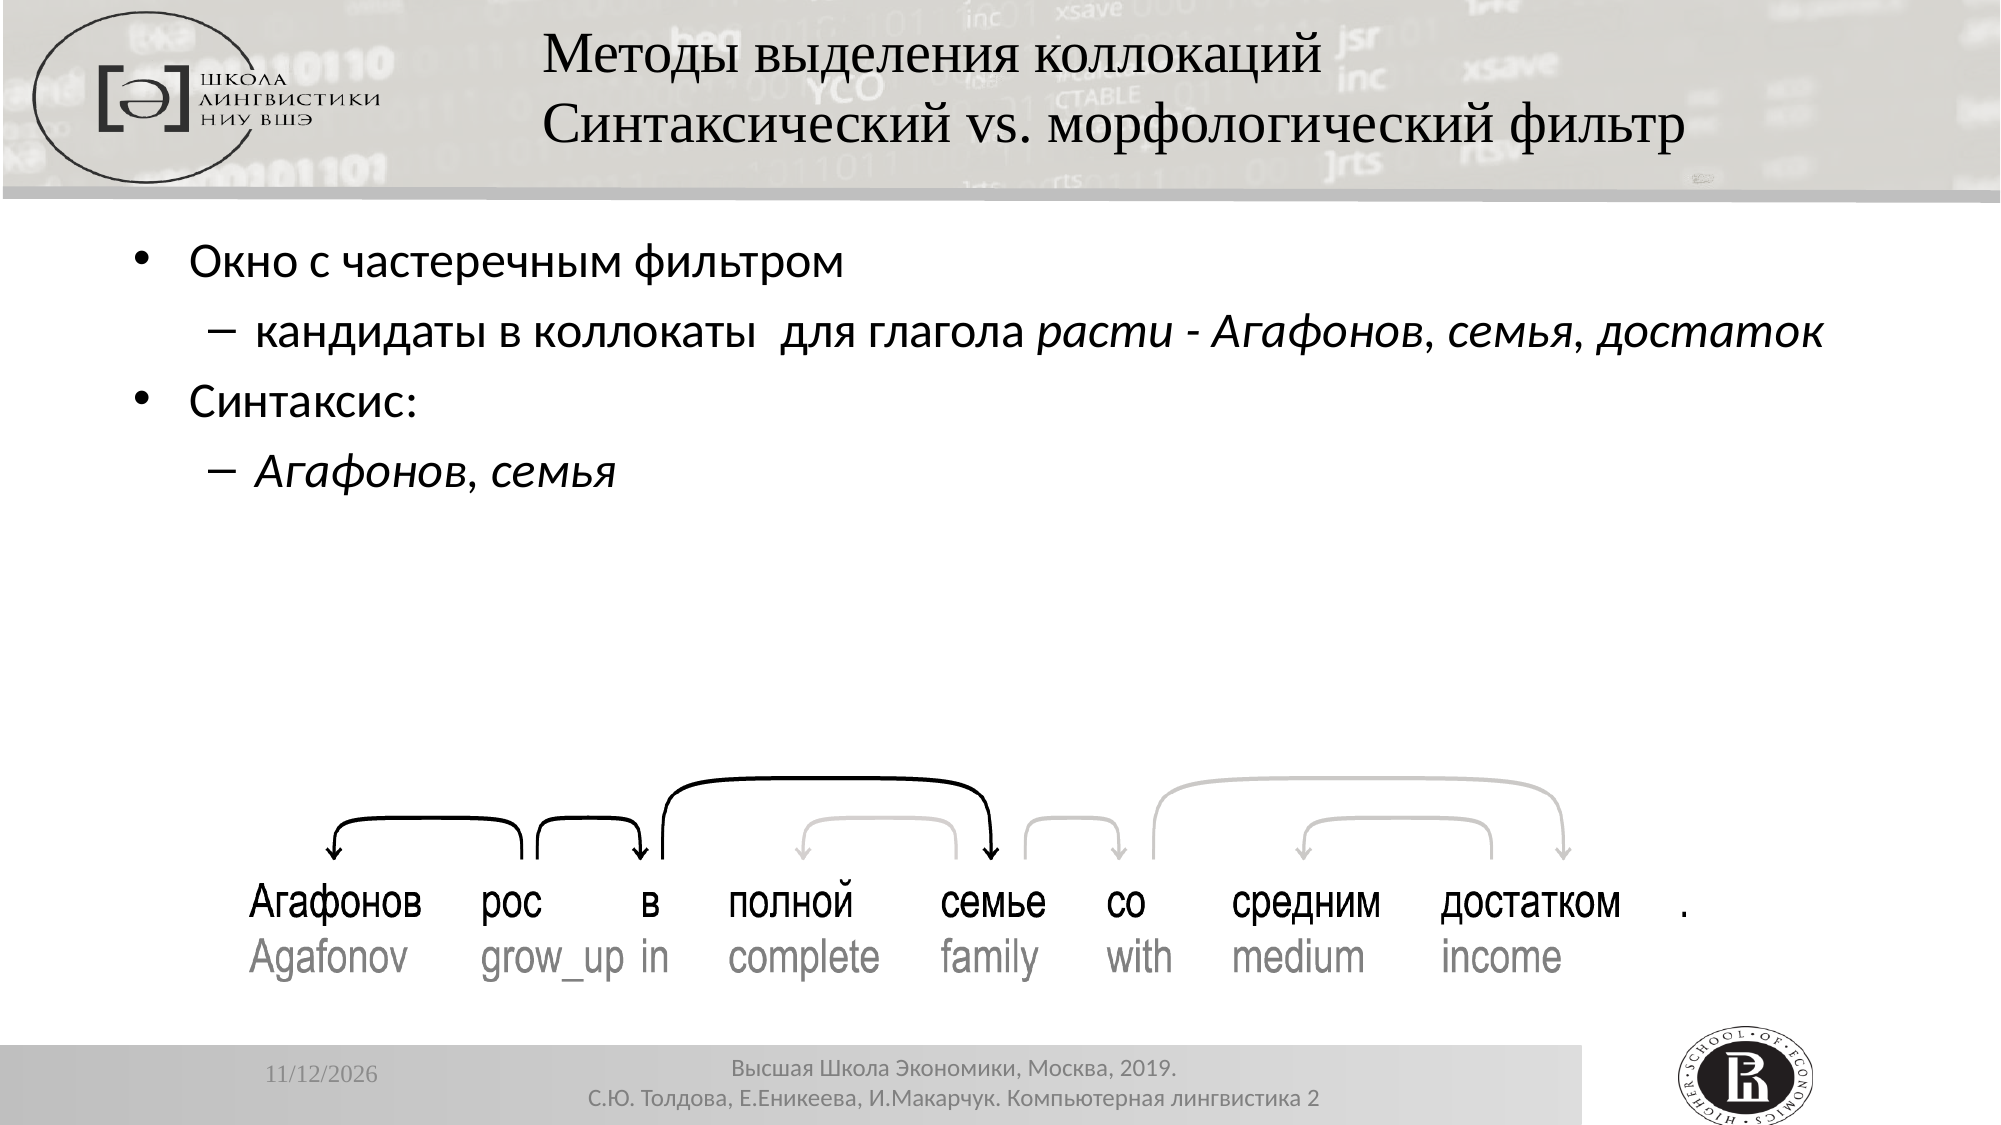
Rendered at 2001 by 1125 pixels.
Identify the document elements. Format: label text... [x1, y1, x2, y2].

picture [27, 7, 380, 187]
picture [1678, 1026, 1813, 1125]
picture [249, 776, 1686, 982]
list Окно с частеречным фильтром кандидаты в коллокаты для глагола расти - Агафонов, семья, достаток Синтаксис: Агафонов, семья [118, 220, 1867, 976]
text_box Методы выделения коллокаций Синтаксический vs. морфологический фильтр [527, 6, 1712, 162]
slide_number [249, 1042, 600, 1103]
